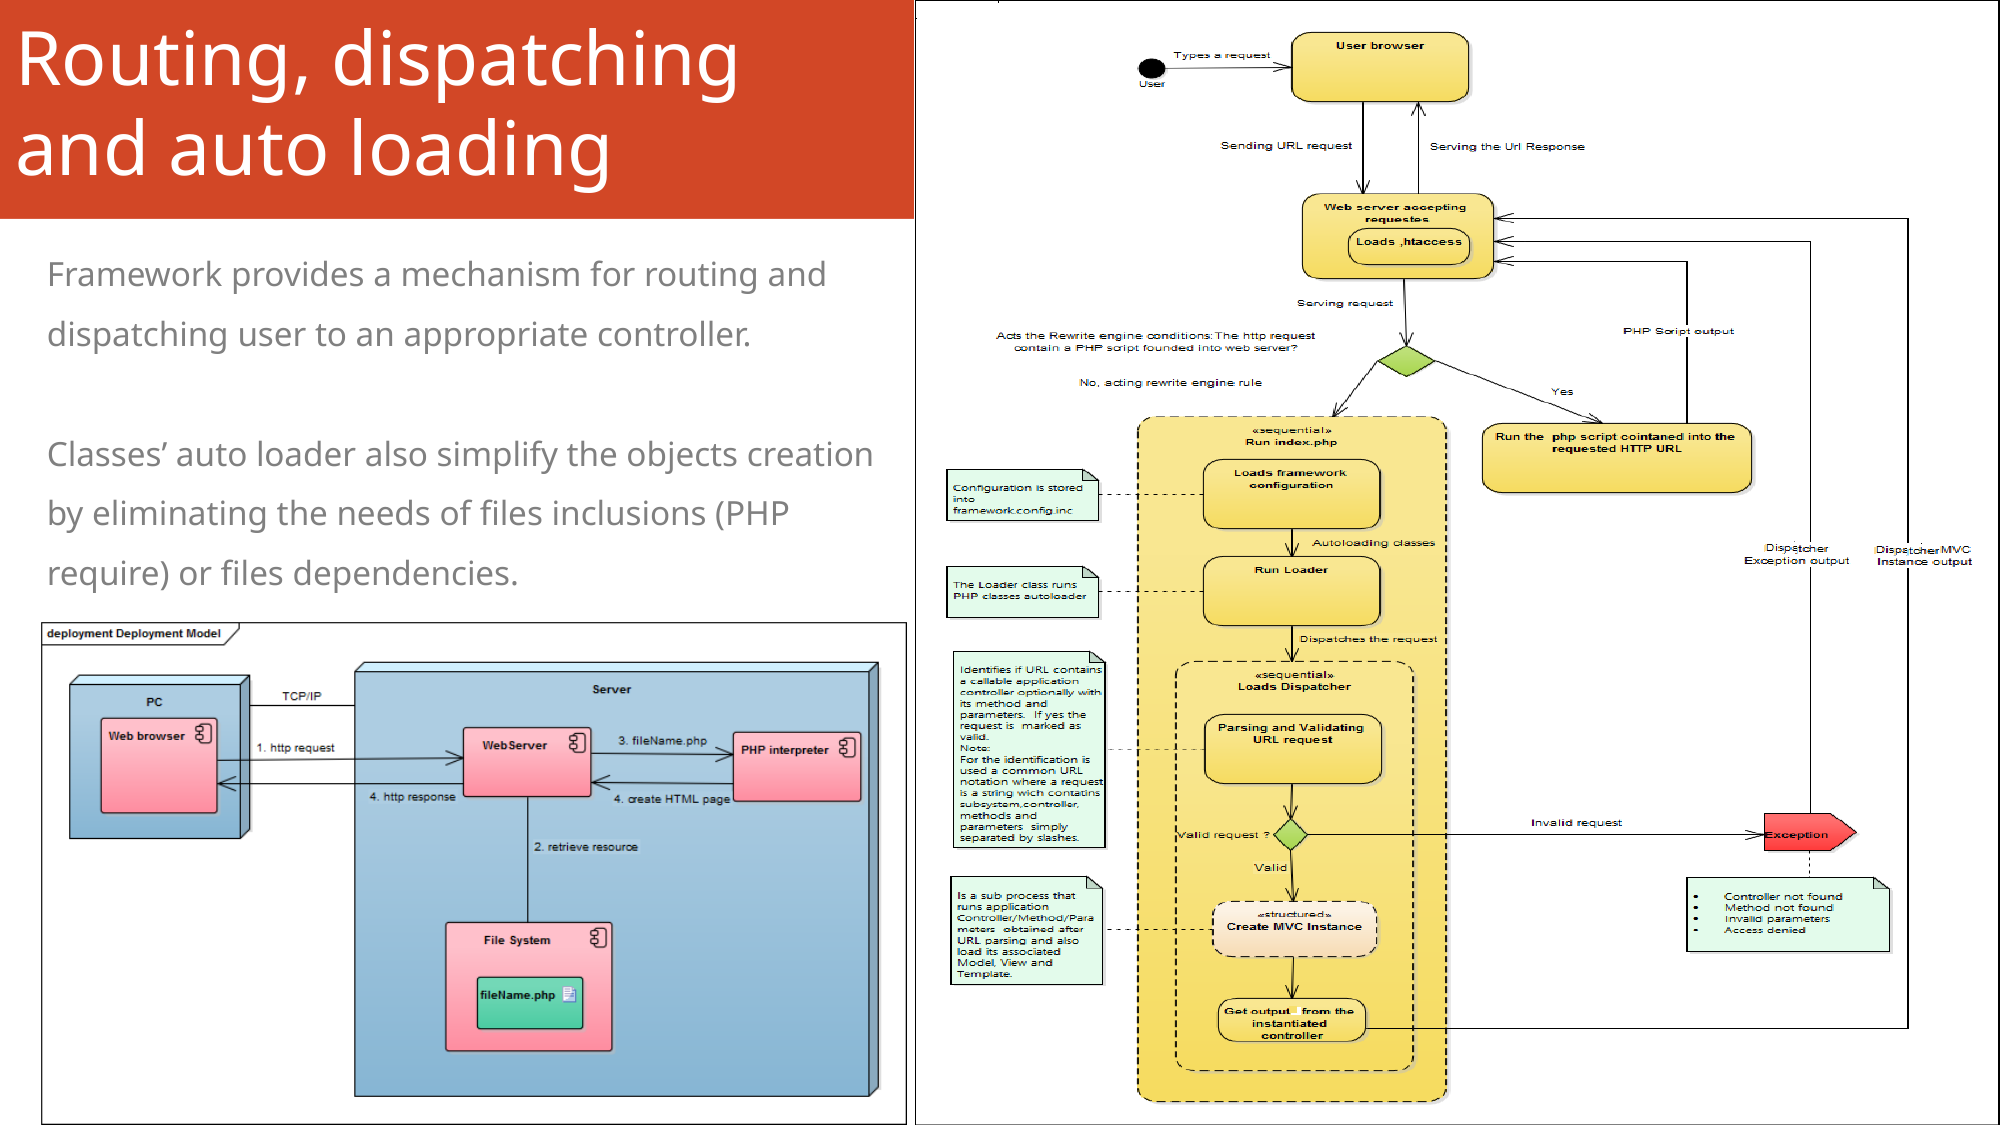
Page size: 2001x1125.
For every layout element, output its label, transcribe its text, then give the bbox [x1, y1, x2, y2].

title Routing, dispatching and auto loading [0, 0, 914, 199]
picture [914, 0, 2000, 1125]
list Framework provides a mechanism for routing and dispatching user to an appropriate controller. Classes’ auto loader also simplify the objects creation by eliminating the needs of files inclusions (PHP require) or files dependencies. [31, 226, 914, 636]
picture [40, 621, 907, 1125]
